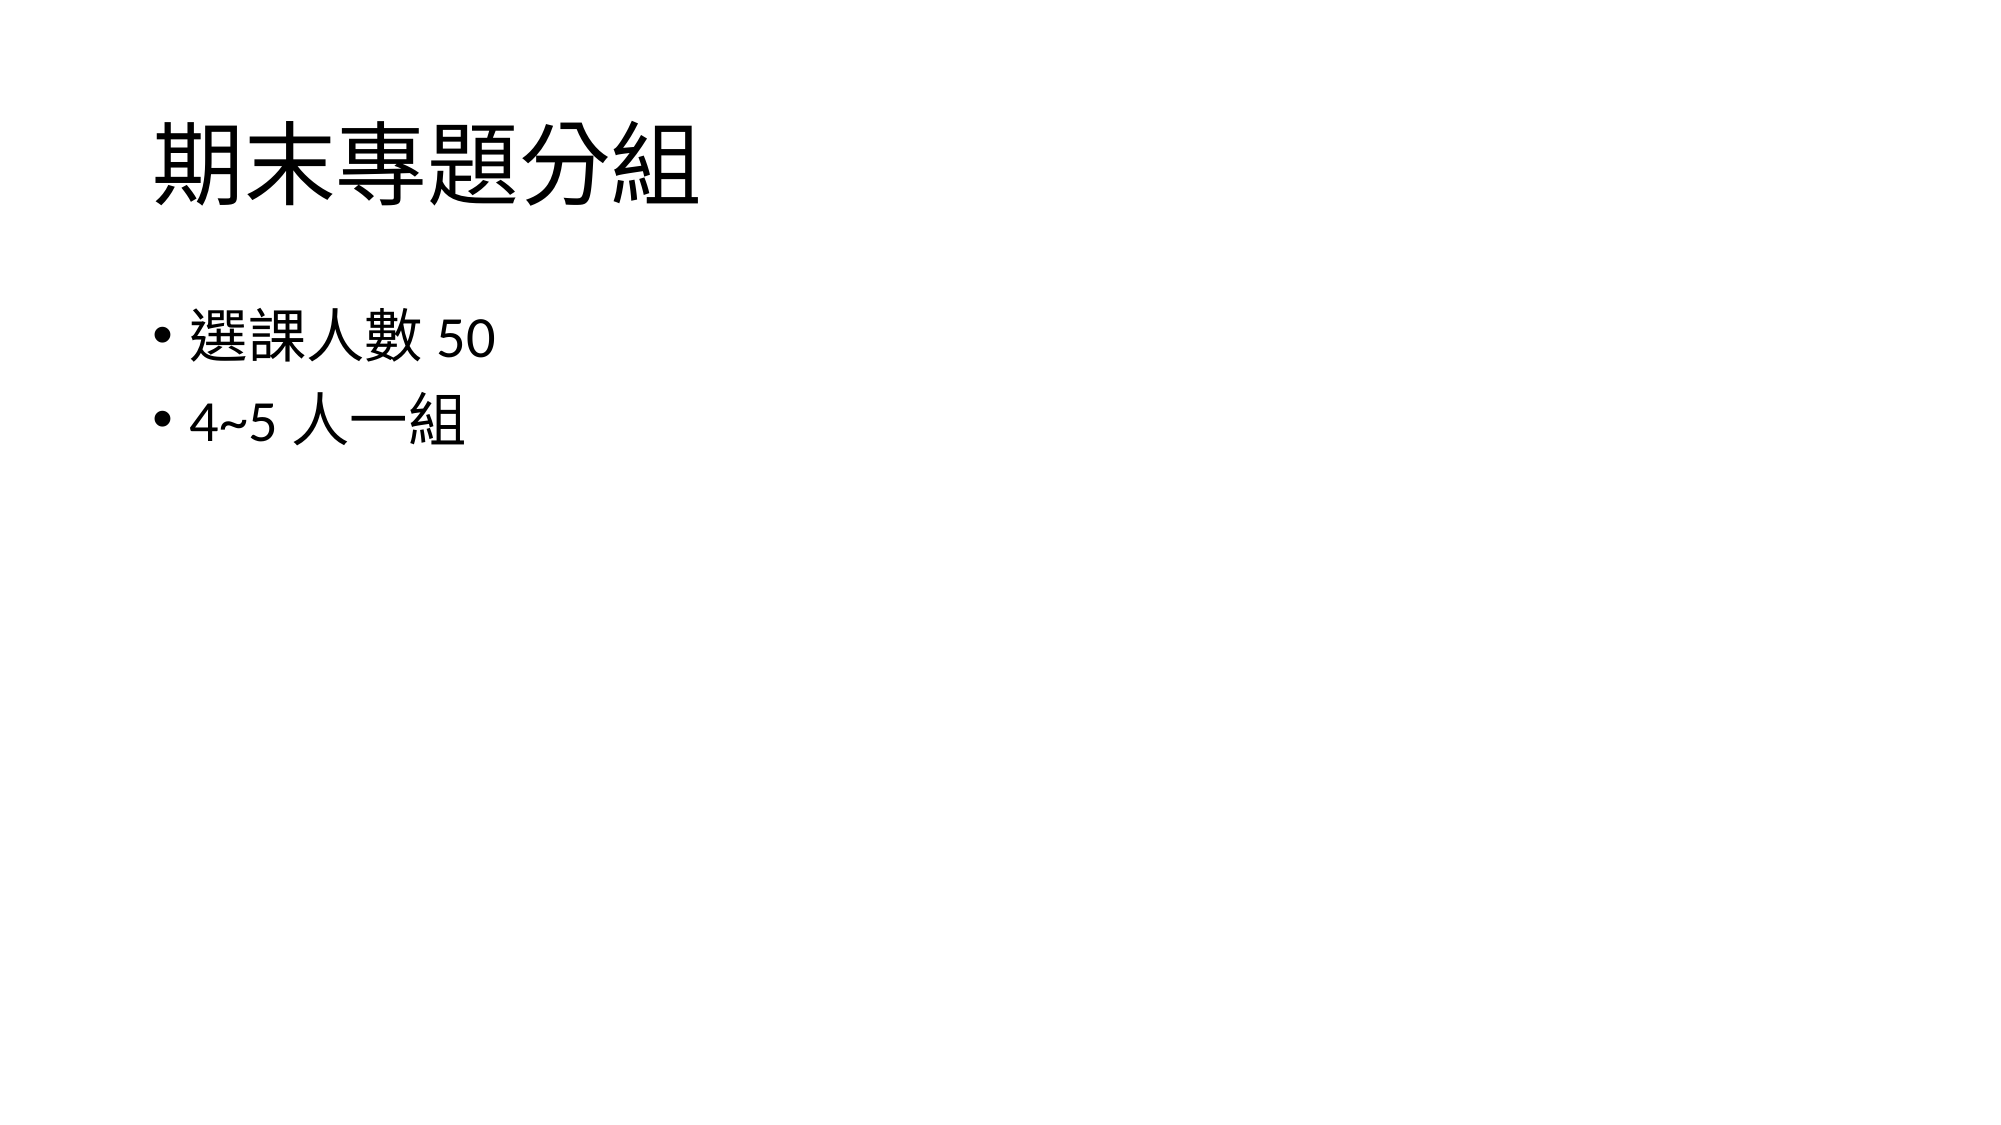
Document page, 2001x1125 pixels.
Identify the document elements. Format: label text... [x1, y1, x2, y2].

list 選課人數50 4~5人一組 [137, 299, 1863, 1014]
title 期末專題分組 [137, 59, 1863, 278]
